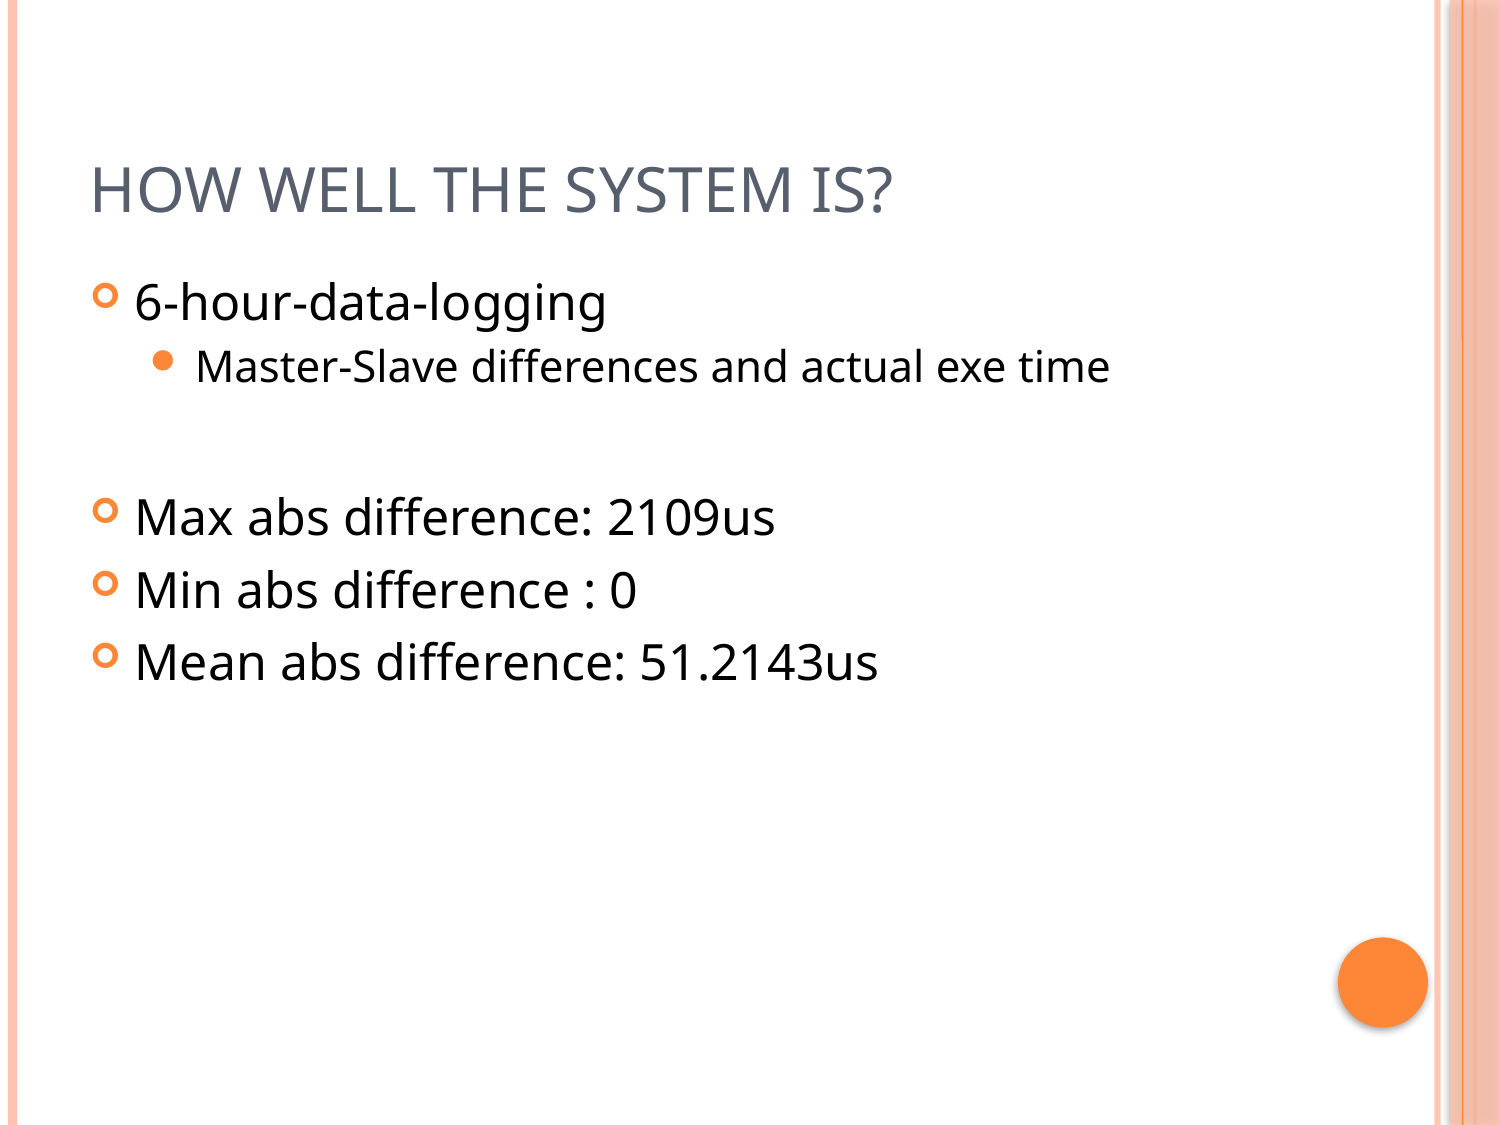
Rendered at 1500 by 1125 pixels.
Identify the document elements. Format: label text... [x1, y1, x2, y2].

list 6-hour-data-logging Master-Slave differences and actual exe time Max abs difference: 2109us Min abs difference : 0 Mean abs difference: 51.2143us [75, 262, 1300, 1062]
title How well the system is? [75, 45, 1300, 233]
